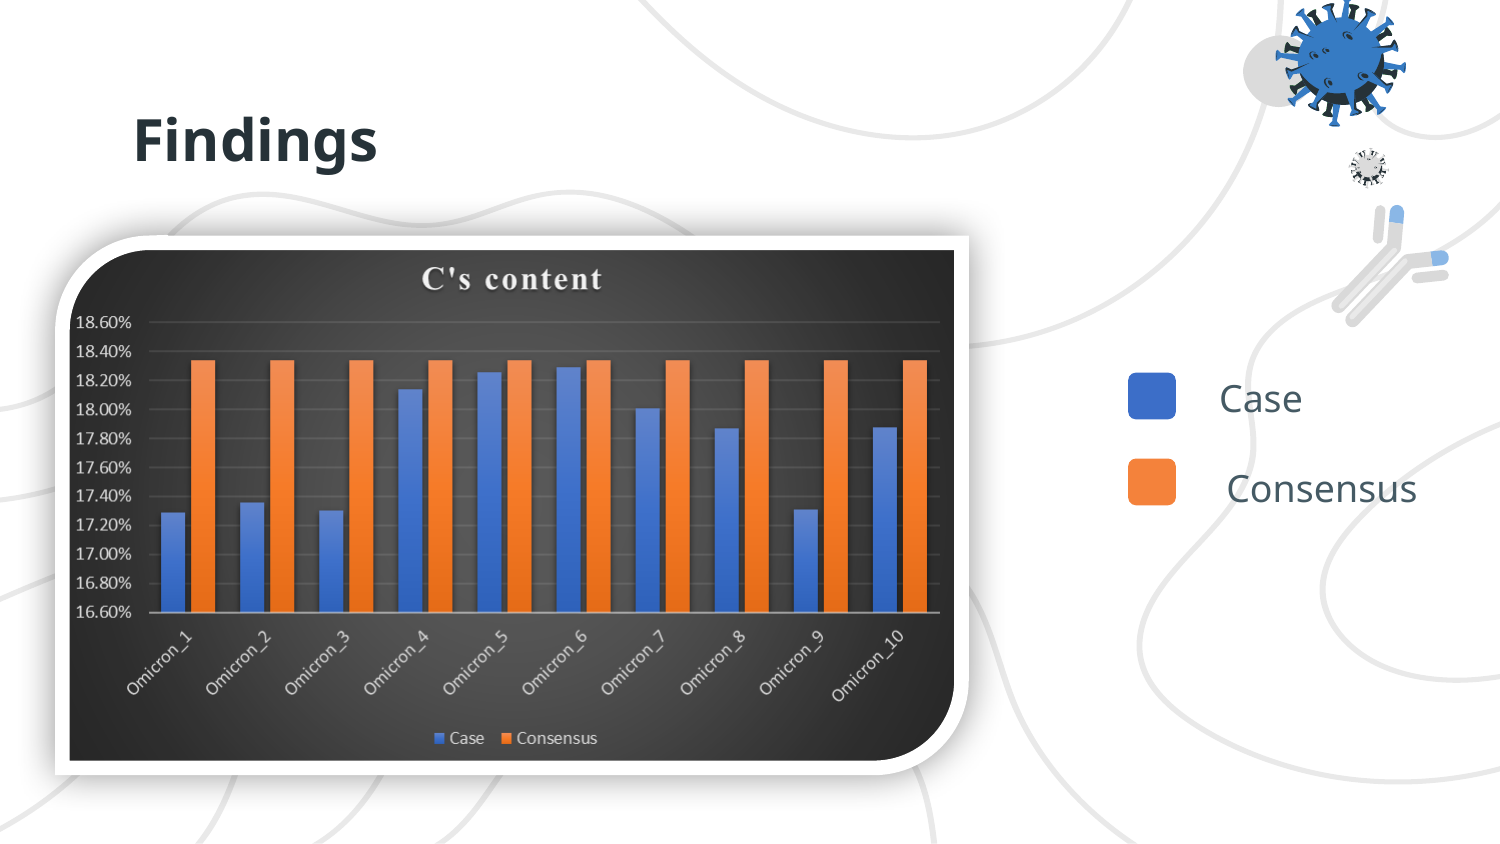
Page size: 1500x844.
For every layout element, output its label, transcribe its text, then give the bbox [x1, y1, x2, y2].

title Findings [116, 88, 1224, 167]
subtitle Case [1204, 360, 1428, 407]
picture [62, 242, 962, 769]
text_box [1128, 372, 1176, 420]
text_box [1229, 0, 1454, 327]
text_box [1128, 458, 1176, 506]
subtitle Consensus [1211, 449, 1452, 497]
